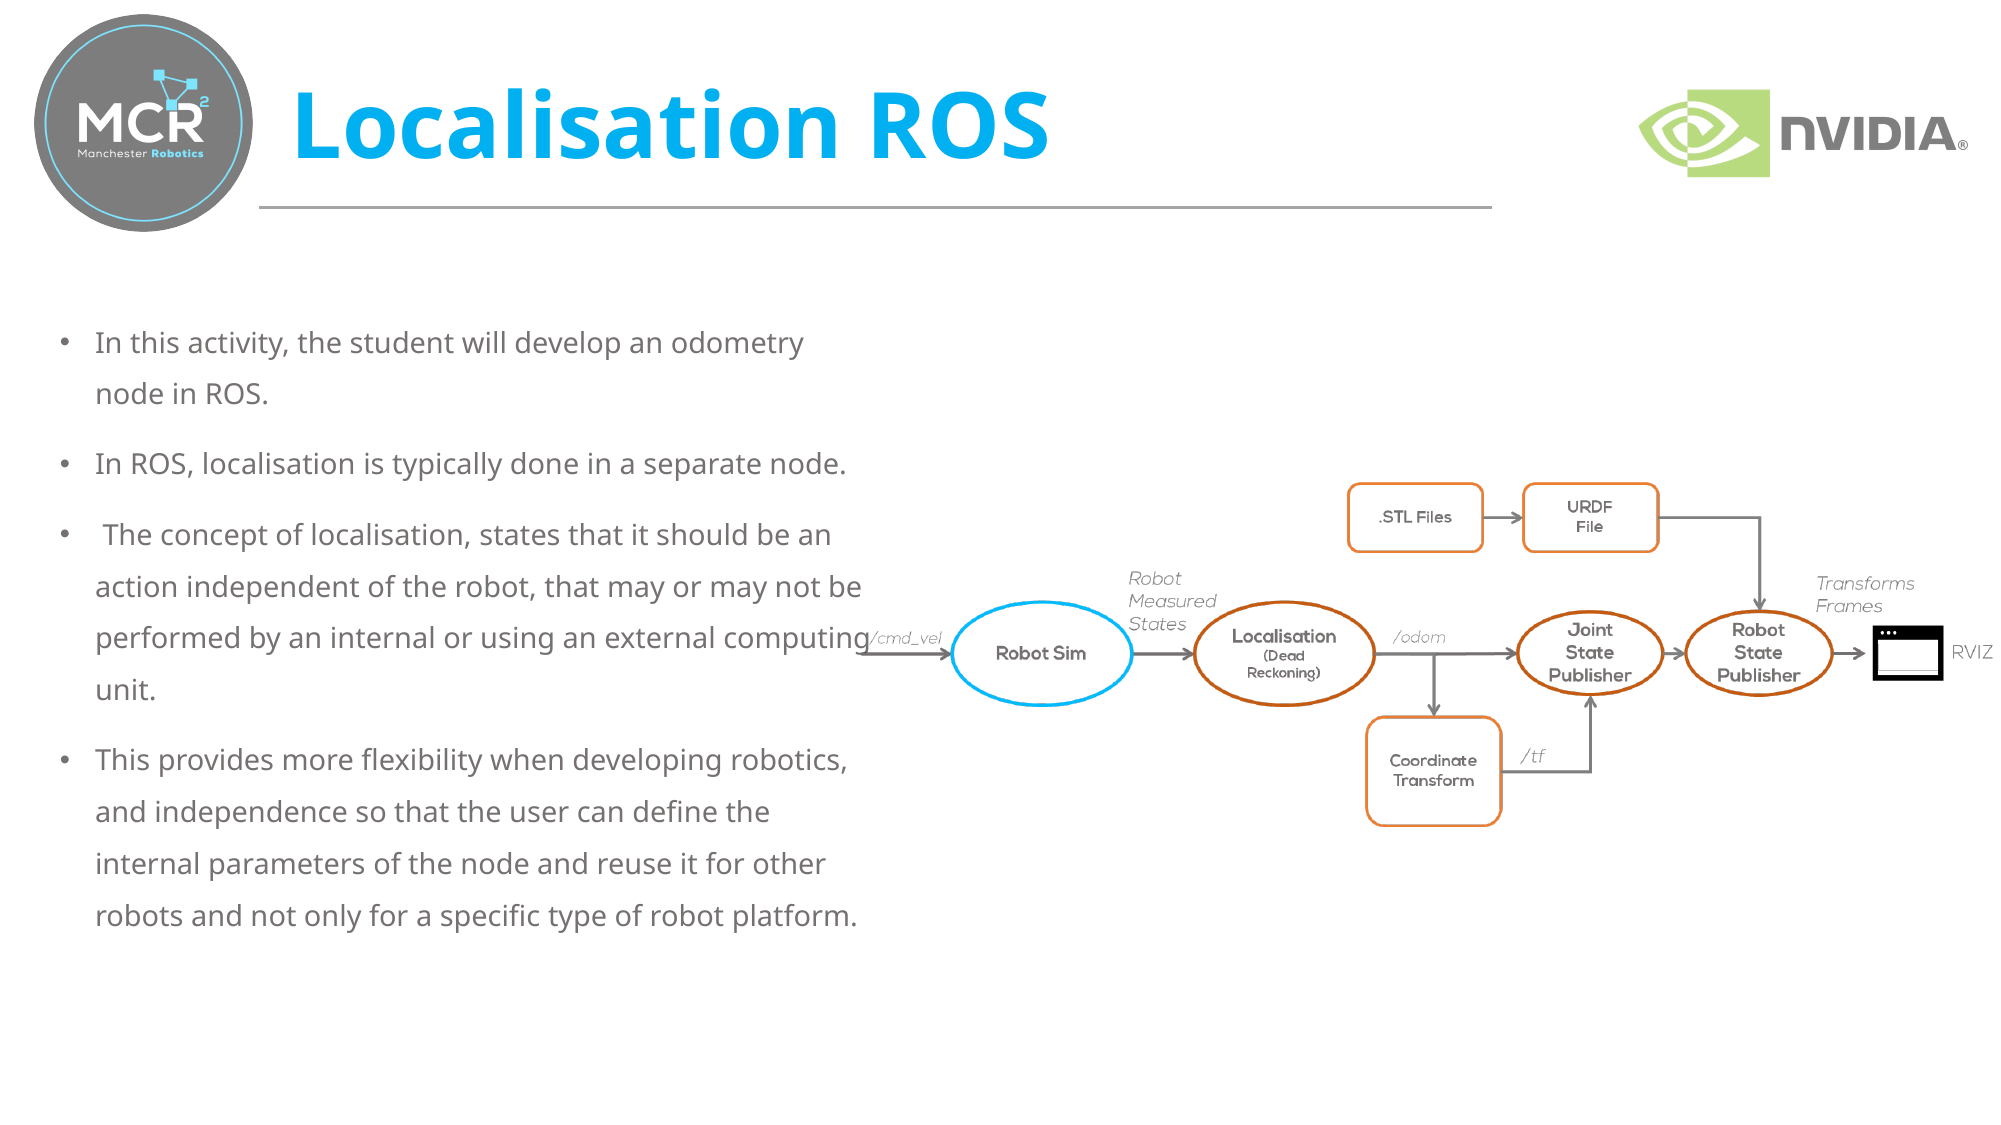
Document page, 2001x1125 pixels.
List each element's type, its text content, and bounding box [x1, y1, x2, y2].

title Localisation ROS [275, 19, 1615, 238]
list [859, 482, 2000, 827]
list In this activity, the student will develop an odometry node in ROS. In ROS, localisation is typically done in a separate node. The concept of localisation, states that it should be an action independent of the robot, that may or may not be performed by an internal or using an external computing unit. This provides more flexibility when developing robotics, and independence so that the user can define the internal parameters of the node and reuse it for other robots and not only for a specific type of robot platform. [44, 299, 895, 1014]
